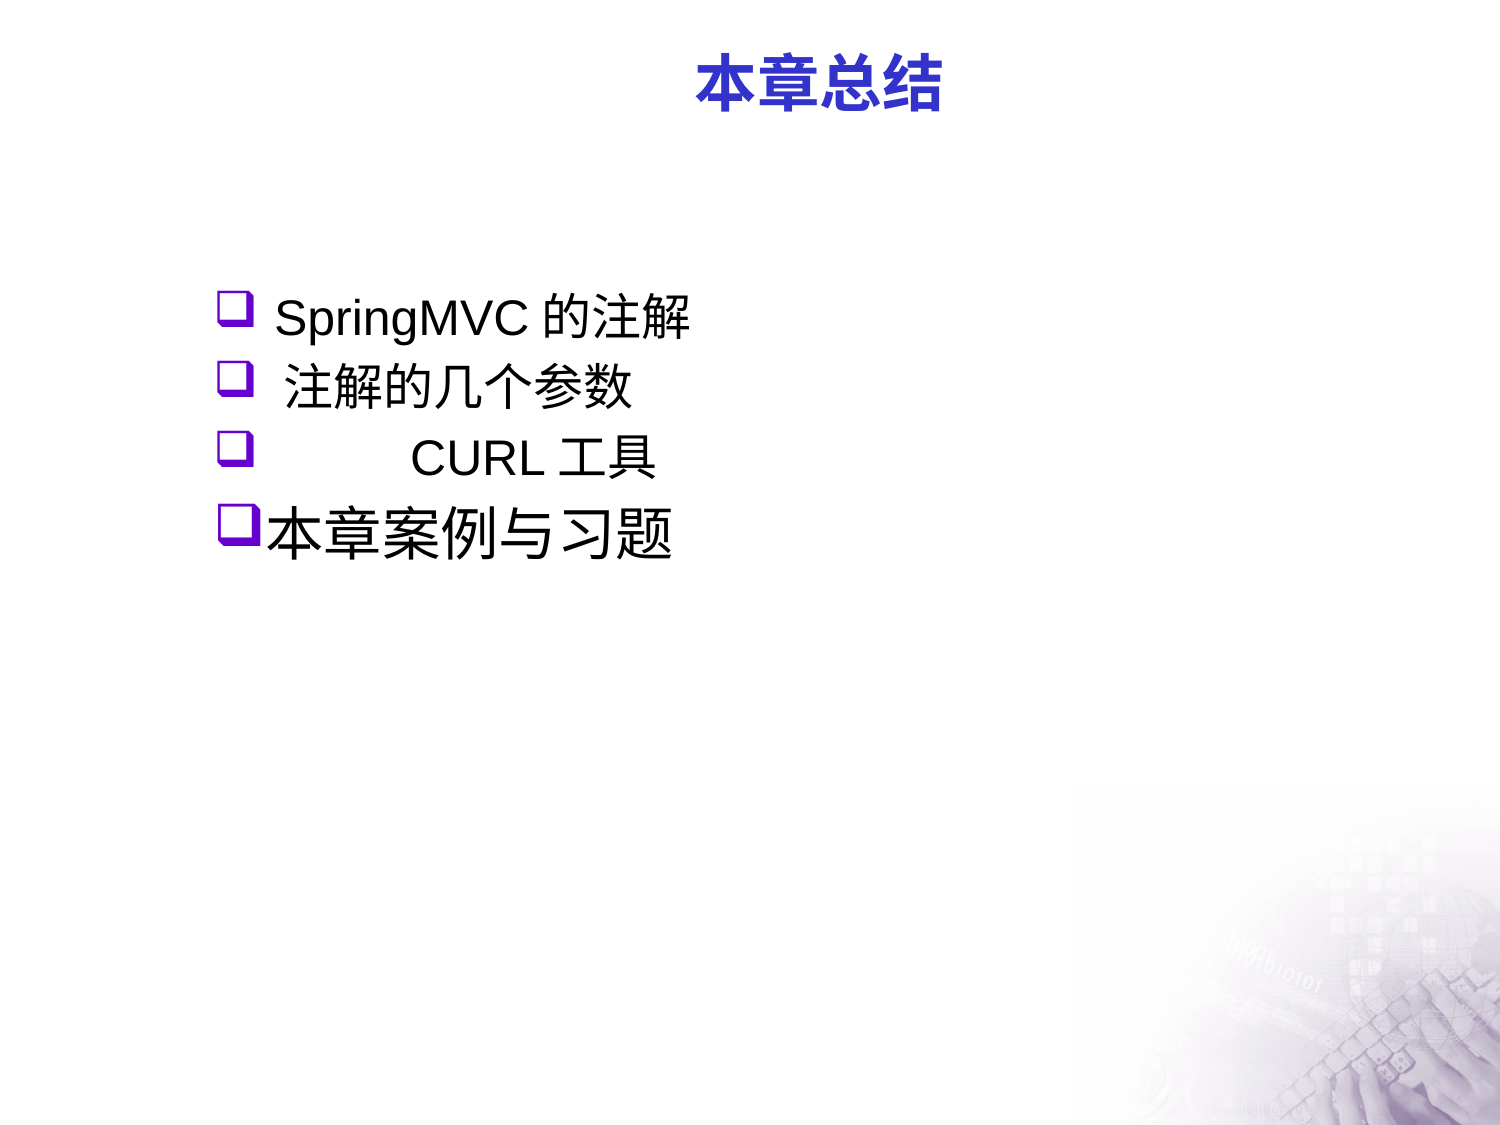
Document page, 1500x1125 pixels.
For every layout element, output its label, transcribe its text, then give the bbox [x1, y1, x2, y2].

list SpringMVC的注解 注解的几个参数 CURL工具 本章案例与习题 [123, 198, 1377, 978]
picture [1072, 783, 1500, 1125]
title 本章总结 [141, 2, 1498, 161]
